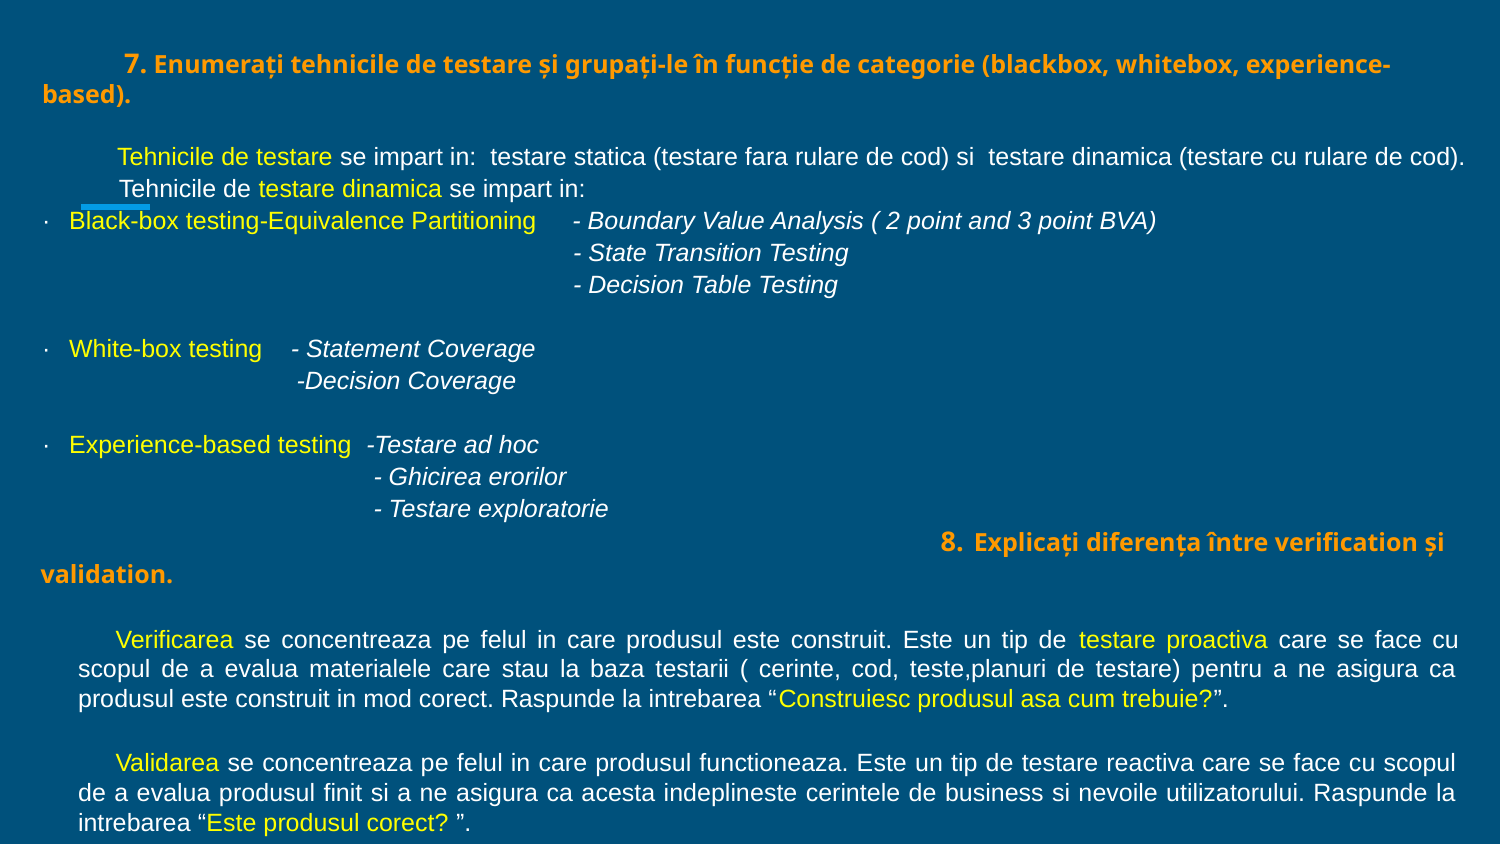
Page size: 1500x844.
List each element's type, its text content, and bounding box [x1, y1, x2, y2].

text_box 7. Enumerați tehnicile de testare și grupați-le în funcție de categorie (blackbox, whitebox, experience-based). Tehnicile de testare se impart in: testare statica (testare fara rulare de cod) si testare dinamica (testare cu rulare de cod). Tehnicile de testare dinamica se impart in: · Black-box testing-Equivalence Partitioning - Boundary Value Analysis ( 2 point and 3 point BVA) - State Transition Testing - Decision Table Testing · White-box testing - Statement Coverage -Decision Coverage · Experience-based testing -Testare ad hoc - Ghicirea erorilor - Testare exploratorie [27, 31, 1485, 538]
text_box 8. Explicați diferența între verification și validation. Verificarea se concentreaza pe felul in care produsul este construit. Este un tip de testare proactiva care se face cu scopul de a evalua materialele care stau la baza testarii ( cerinte, cod, teste,planuri de testare) pentru a ne asigura ca produsul este construit in mod corect. Raspunde la intrebarea “Construiesc produsul asa cum trebuie?”. Validarea se concentreaza pe felul in care produsul functioneaza. Este un tip de testare reactiva care se face cu scopul de a evalua produsul finit si a ne asigura ca acesta indeplineste cerintele de business si nevoile utilizatorului. Raspunde la intrebarea “Este produsul corect? ”. [25, 499, 1475, 844]
